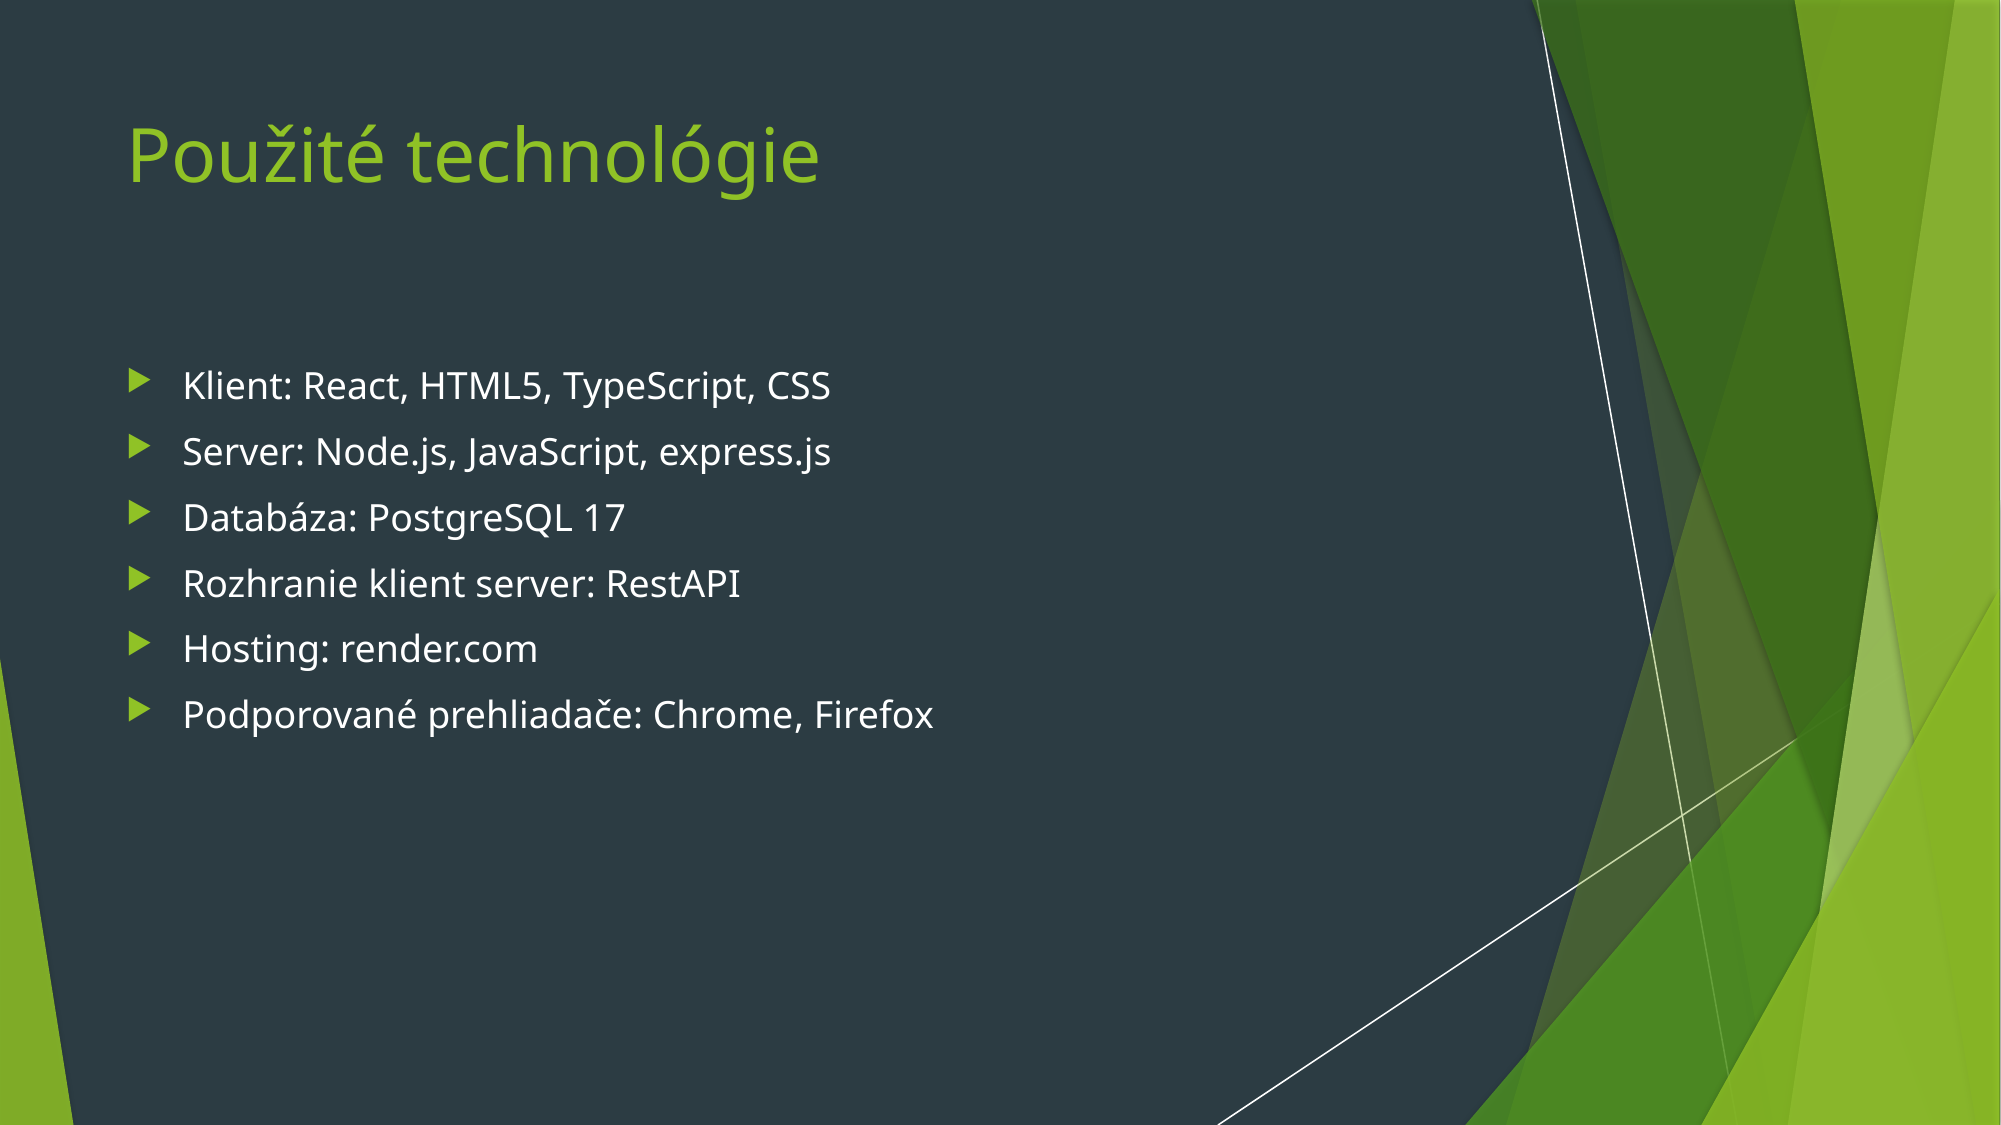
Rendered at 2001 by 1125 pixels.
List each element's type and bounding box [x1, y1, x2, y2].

text_box [0, 0, 2000, 1125]
